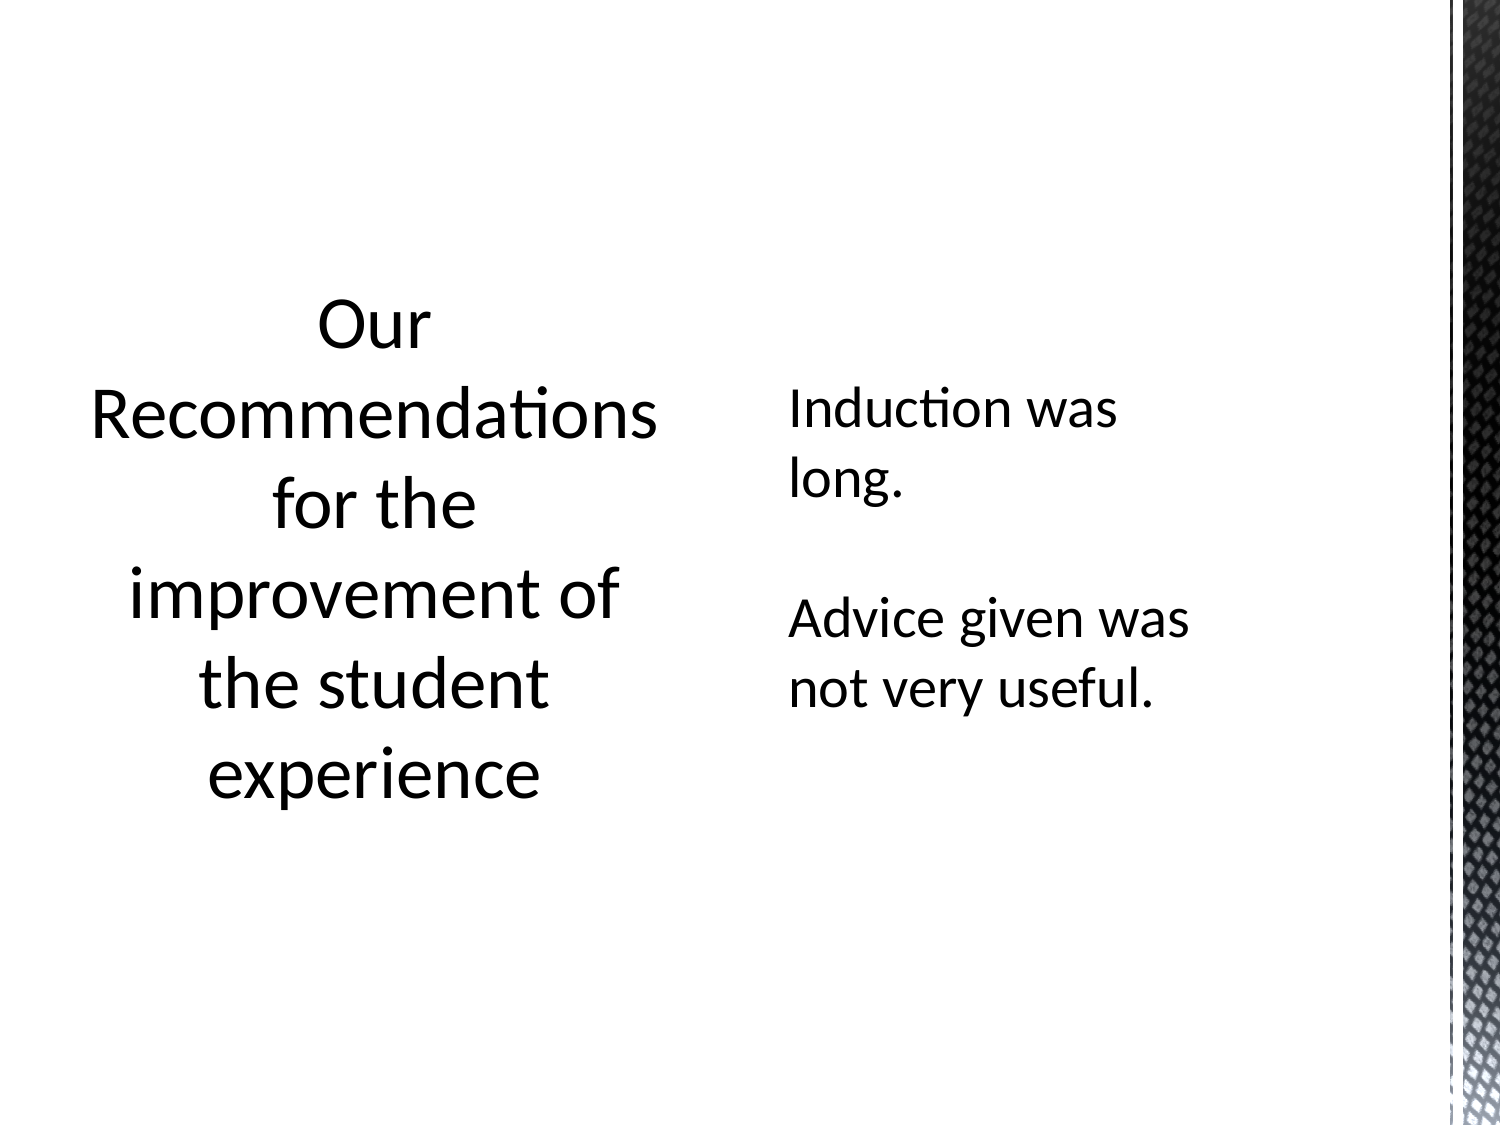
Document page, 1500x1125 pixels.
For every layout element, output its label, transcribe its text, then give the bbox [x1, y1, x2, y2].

list Our Recommendations for the improvement of the student experience [75, 75, 675, 1013]
picture [1447, 0, 1500, 1125]
title Induction was long. Advice given was not very useful. [773, 75, 1263, 1013]
